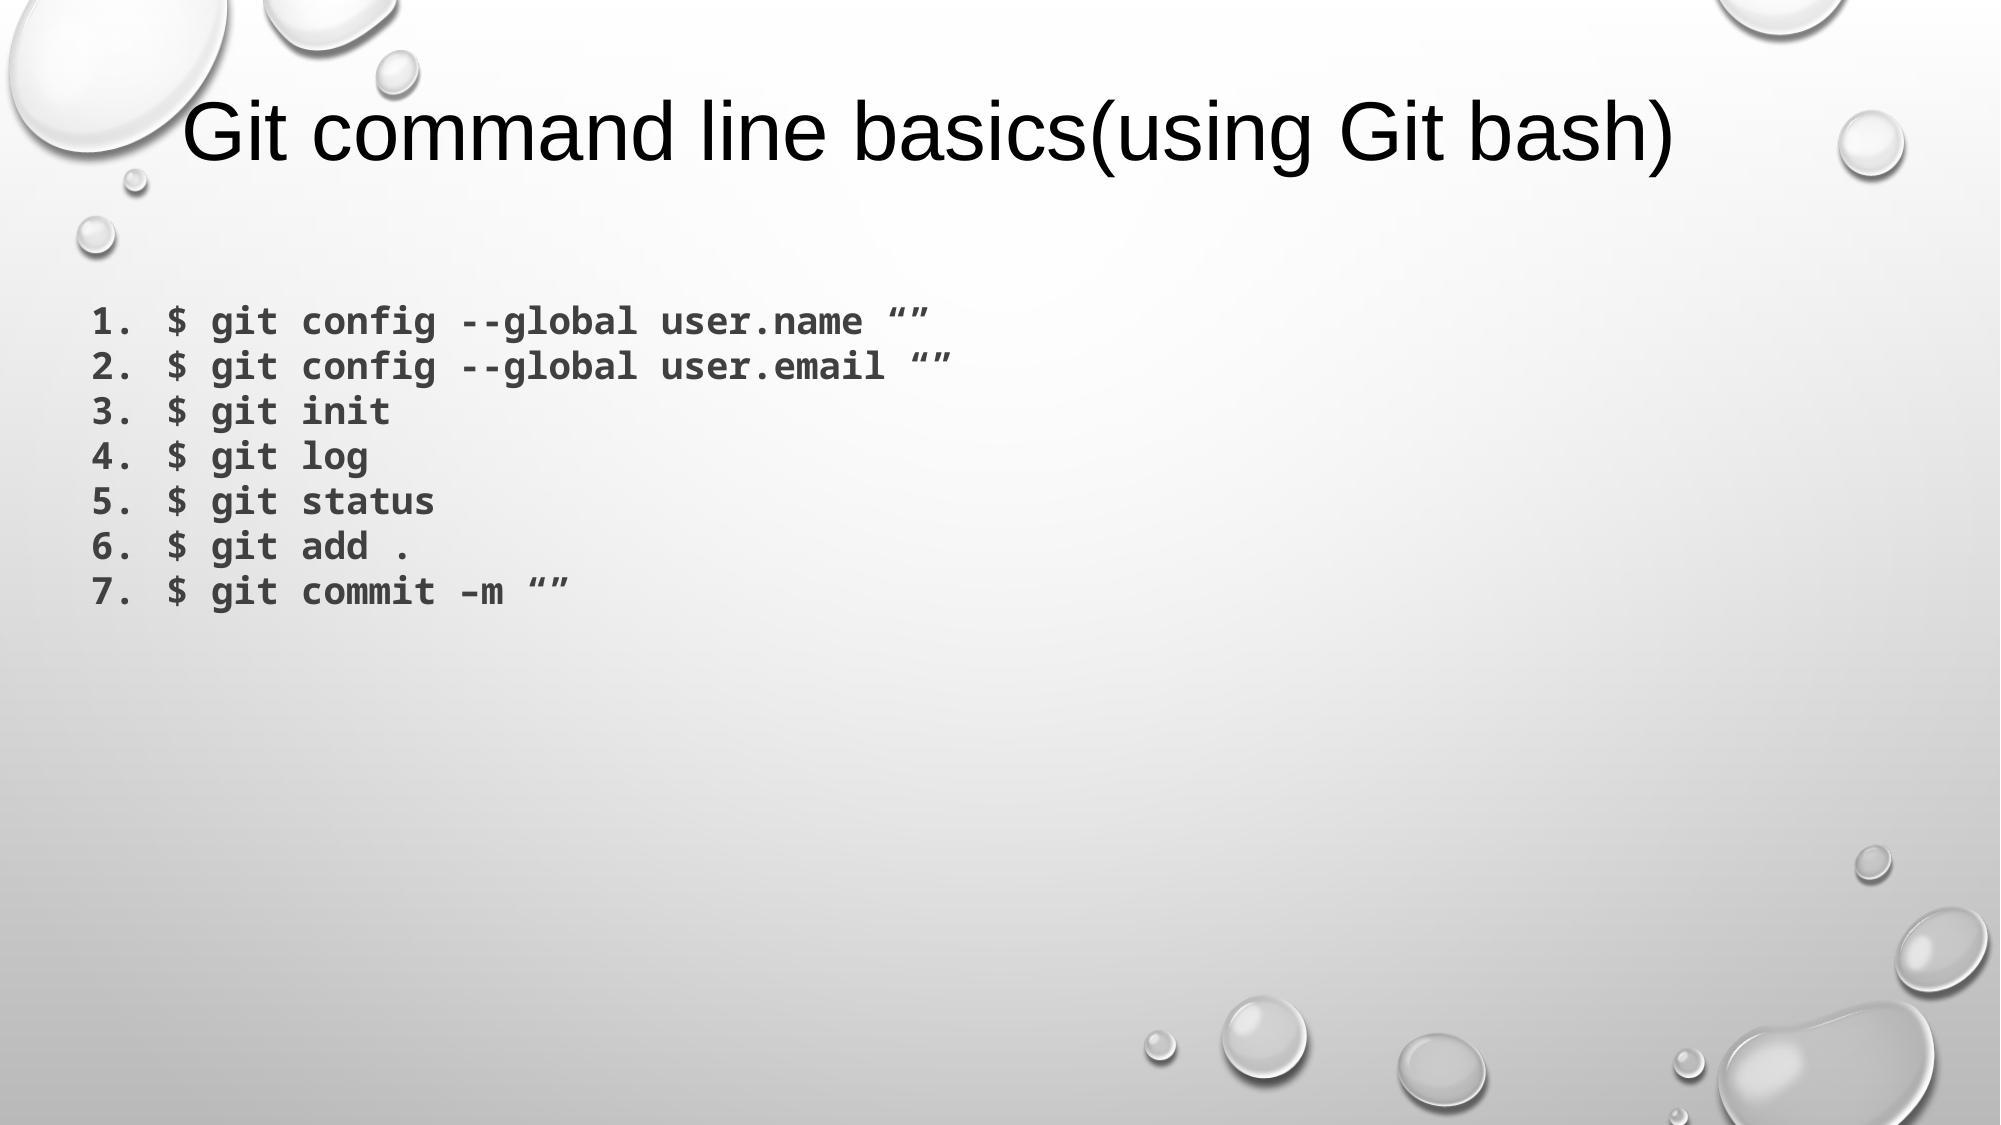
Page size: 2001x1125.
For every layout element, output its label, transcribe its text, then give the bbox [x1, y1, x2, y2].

text_box Git command line basics(using Git bash) [167, 70, 1693, 185]
text_box $ git config --global user.name “” $ git config --global user.email “” $ git init $ git log $ git status $ git add . $ git commit –m “” [39, 289, 1977, 710]
picture [0, 0, 2000, 1125]
